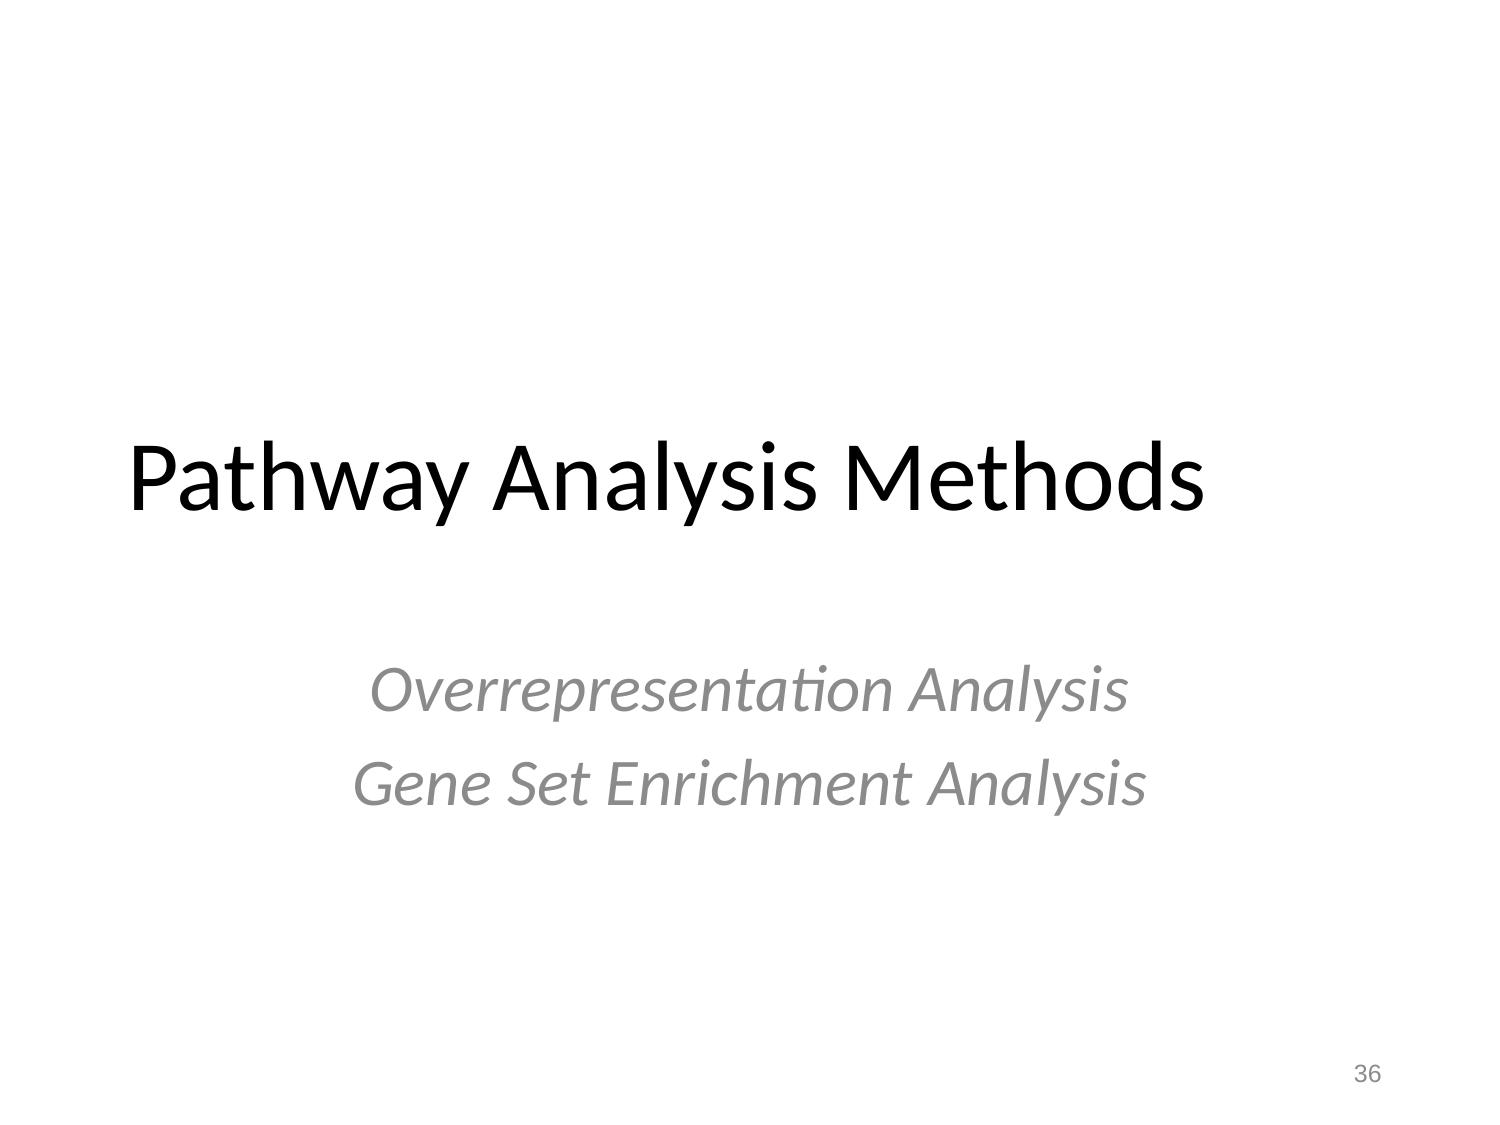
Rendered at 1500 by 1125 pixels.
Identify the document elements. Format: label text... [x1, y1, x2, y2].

title Pathway Analysis Methods [112, 349, 1388, 591]
slide_number 36 [1059, 1042, 1397, 1103]
text_box Overrepresentation Analysis Gene Set Enrichment Analysis [224, 637, 1275, 925]
